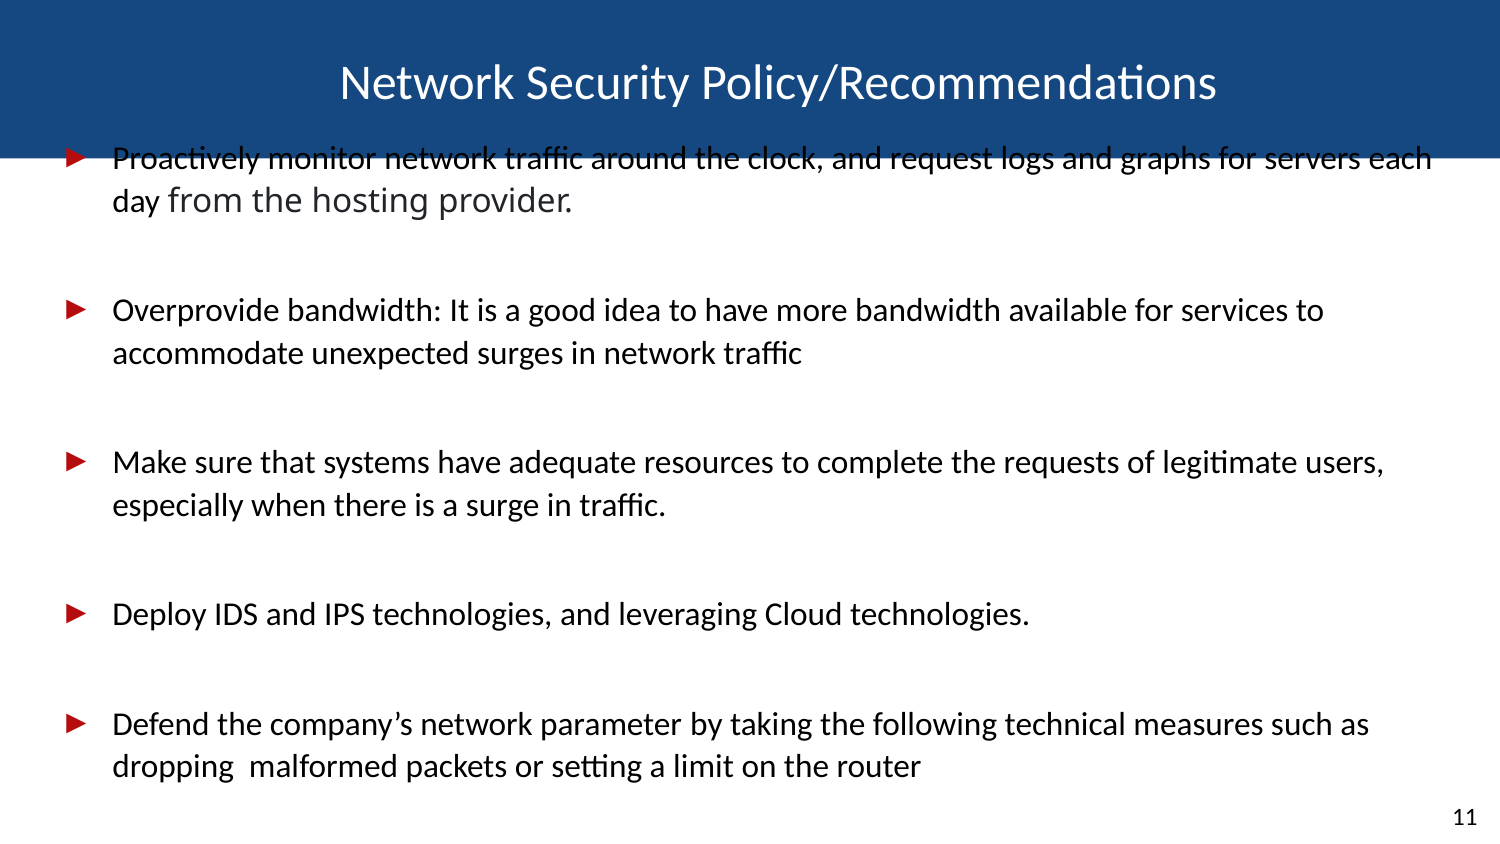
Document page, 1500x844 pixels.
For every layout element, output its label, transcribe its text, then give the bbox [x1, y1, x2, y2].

list Proactively monitor network traffic around the clock, and request logs and graphs for servers each day from the hosting provider. Overprovide bandwidth: It is a good idea to have more bandwidth available for services to accommodate unexpected surges in network traffic Make sure that systems have adequate resources to complete the requests of legitimate users, especially when there is a surge in traffic. Deploy IDS and IPS technologies, and leveraging Cloud technologies. Defend the company’s network parameter by taking the following technical measures such as dropping malformed packets or setting a limit on the router [22, 126, 1498, 718]
title Network Security Policy/Recommendations [24, 8, 1478, 126]
